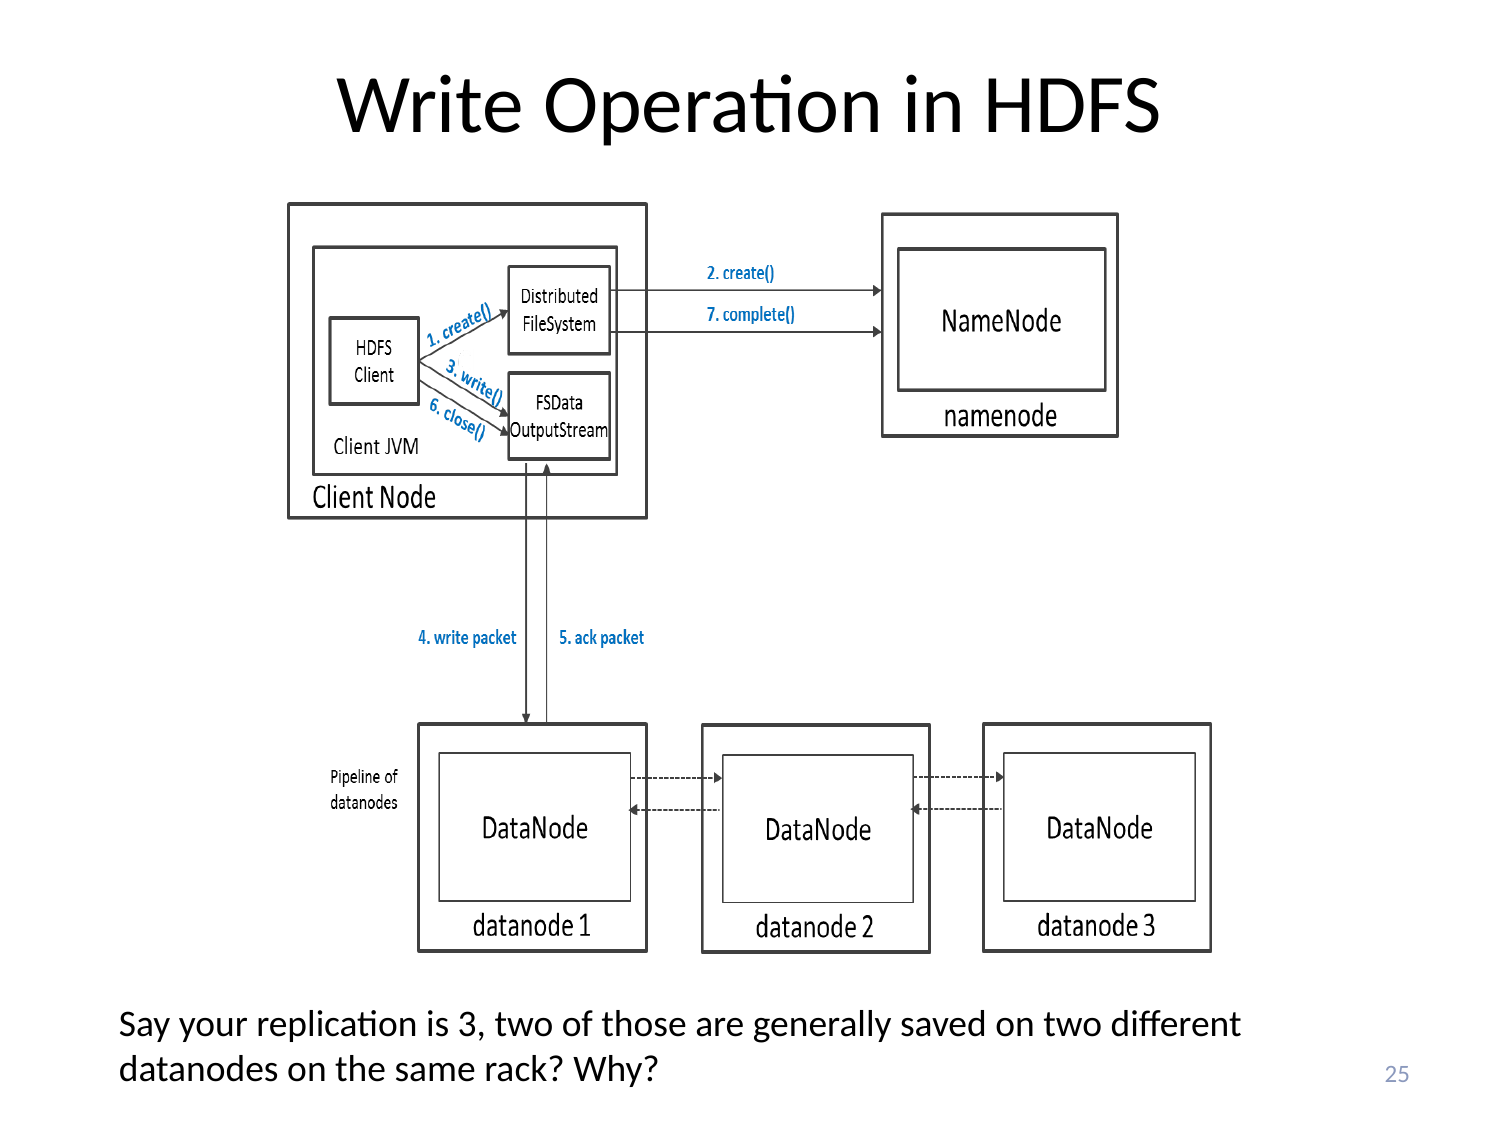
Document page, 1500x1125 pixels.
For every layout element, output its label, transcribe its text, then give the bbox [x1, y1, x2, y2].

text_box Say your replication is 3, two of those are generally saved on two different datanodes on the same rack? Why? [104, 992, 1376, 1097]
title Write Operation in HDFS [75, 38, 1425, 161]
slide_number 25 [1342, 1042, 1425, 1103]
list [287, 201, 1212, 968]
